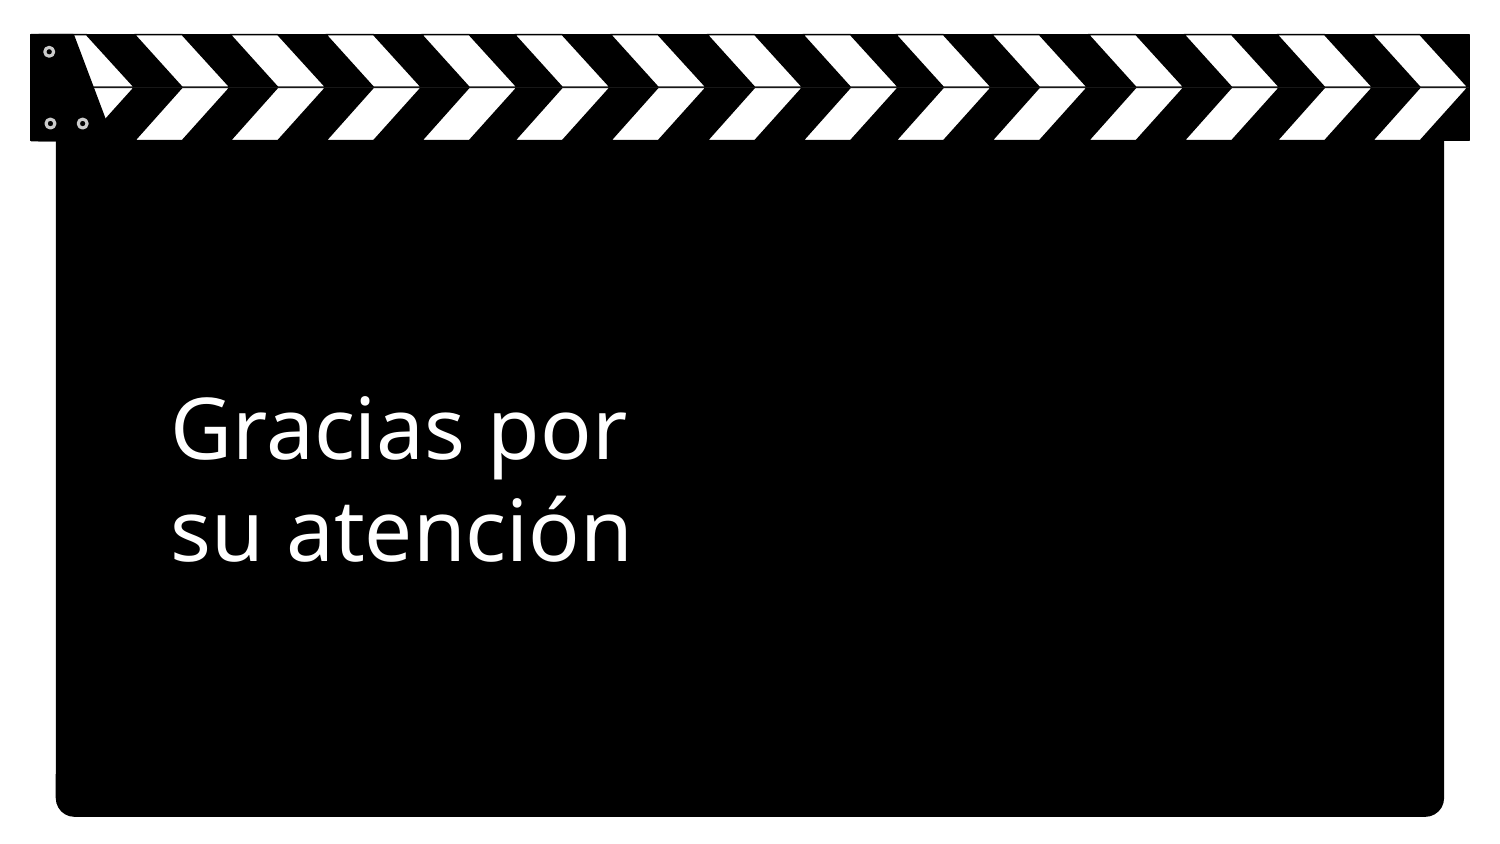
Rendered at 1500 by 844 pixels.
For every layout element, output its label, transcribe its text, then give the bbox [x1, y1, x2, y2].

title Gracias por su atención [155, 362, 736, 590]
